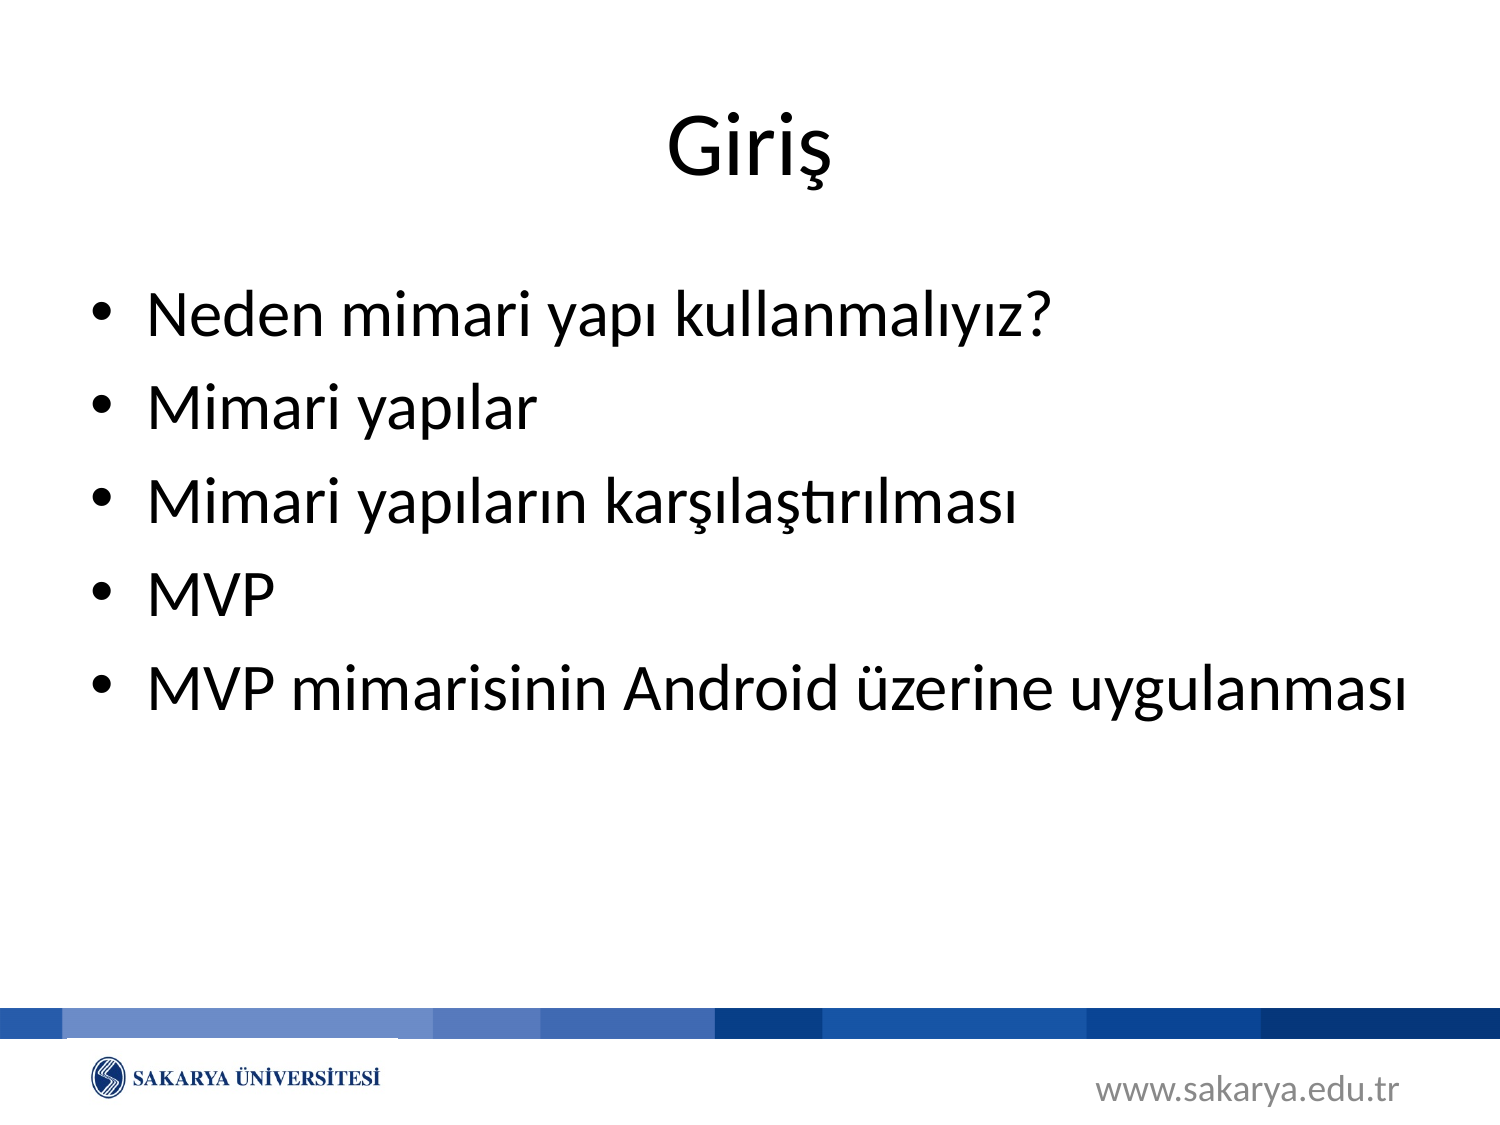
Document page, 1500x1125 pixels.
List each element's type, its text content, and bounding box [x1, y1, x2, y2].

list Neden mimari yapı kullanmalıyız? Mimari yapılar Mimari yapıların karşılaştırılması MVP MVP mimarisinin Android üzerine uygulanması [75, 262, 1425, 882]
title Giriş [75, 45, 1425, 233]
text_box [0, 1007, 1500, 1088]
picture [67, 1037, 399, 1115]
